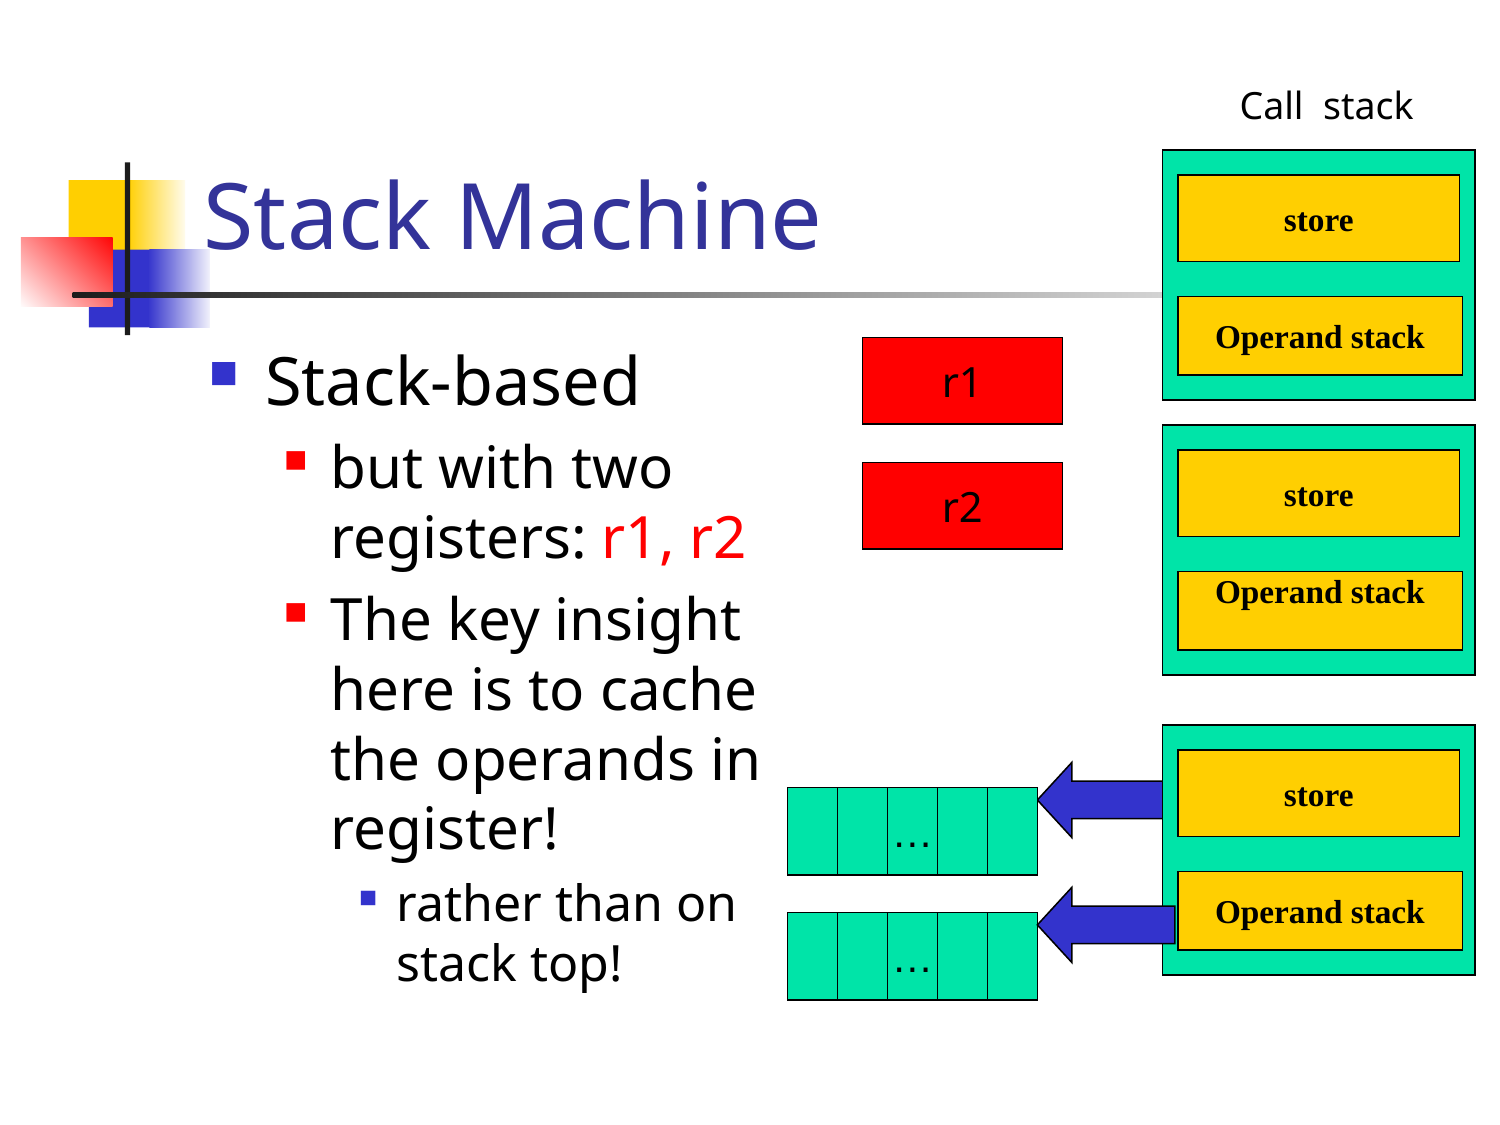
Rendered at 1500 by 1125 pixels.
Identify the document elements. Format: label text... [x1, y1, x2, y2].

text_box [787, 787, 837, 875]
list Stack-based but with two registers: r1, r2 The key insight here is to cache the operands in register! rather than on stack top! [193, 331, 825, 1006]
text_box [937, 787, 987, 875]
text_box store [1177, 174, 1460, 262]
text_box [987, 787, 1038, 875]
text_box Operand stack [1177, 571, 1463, 650]
text_box Operand stack [1177, 296, 1463, 375]
text_box store [1177, 449, 1460, 537]
text_box [987, 912, 1038, 1000]
text_box store [1177, 749, 1460, 837]
text_box [1162, 149, 1475, 400]
text_box [1037, 887, 1175, 963]
text_box r1 [862, 337, 1063, 424]
text_box Call stack [1224, 74, 1450, 135]
text_box … [887, 912, 937, 1000]
text_box Operand stack [1177, 871, 1463, 950]
text_box [1038, 762, 1162, 838]
text_box r2 [862, 462, 1063, 549]
text_box [1162, 725, 1475, 975]
title Stack Machine [188, 35, 1468, 275]
text_box … [887, 787, 937, 875]
text_box [837, 912, 887, 1000]
text_box [837, 787, 887, 875]
text_box [937, 912, 987, 1000]
text_box [1162, 425, 1475, 675]
text_box [825, 912, 837, 1000]
